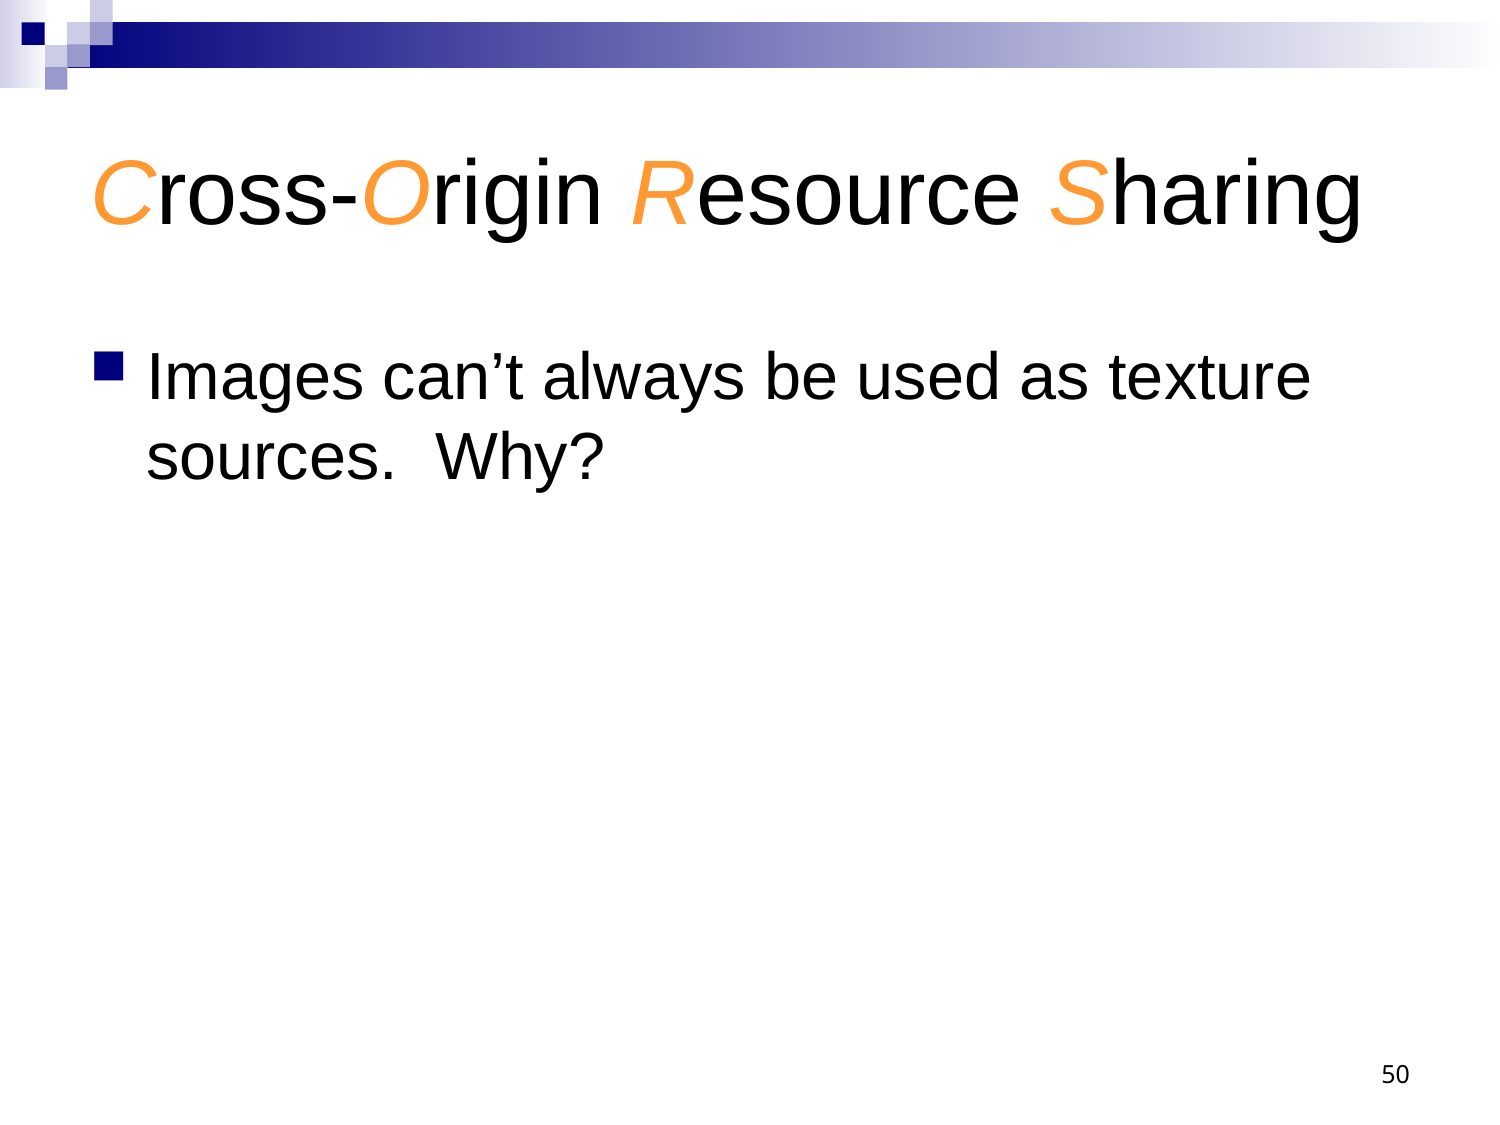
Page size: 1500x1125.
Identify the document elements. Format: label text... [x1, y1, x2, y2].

slide_number 50 [1074, 1024, 1426, 1101]
title Cross-Origin Resource Sharing [75, 75, 1500, 300]
list Images can’t always be used as texture sources. Why? [75, 324, 1425, 1025]
